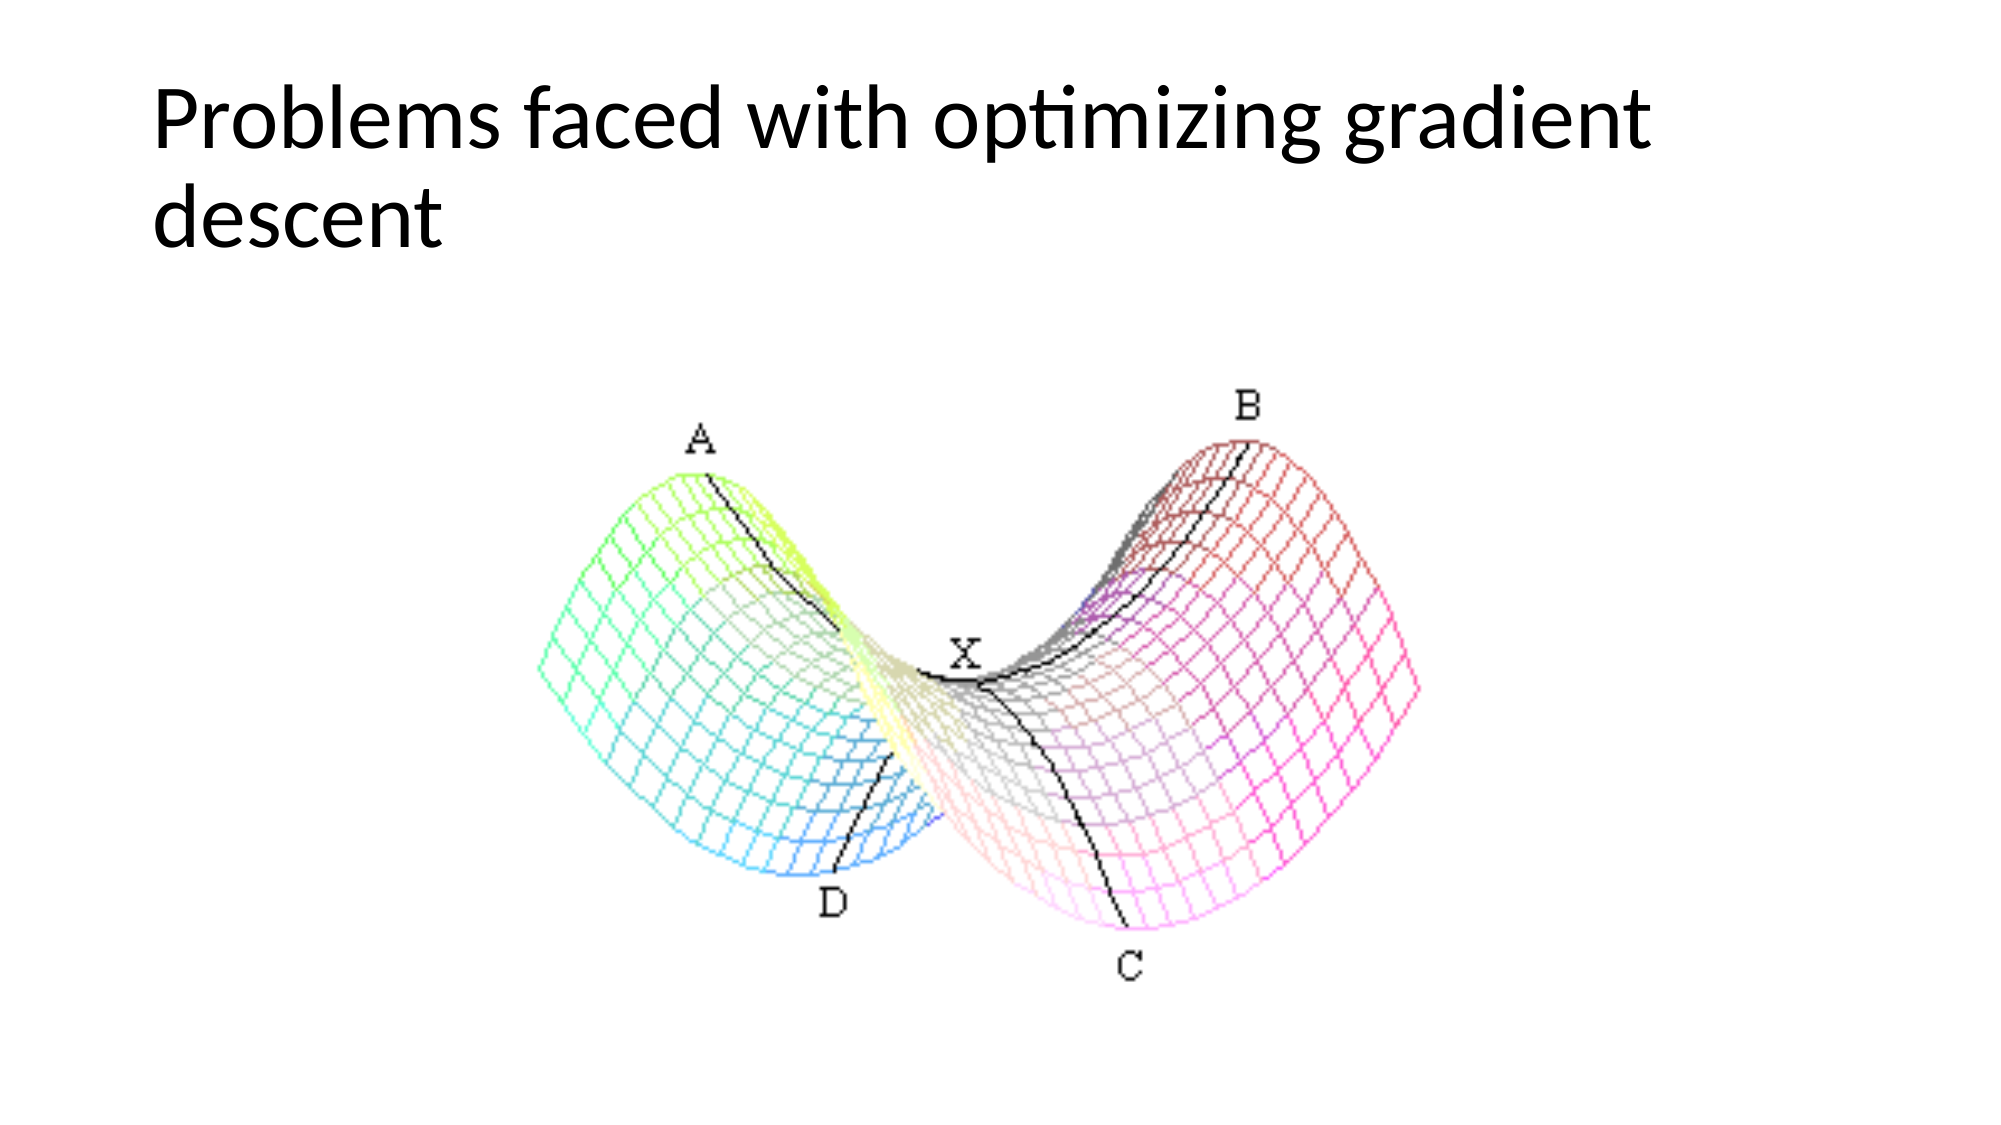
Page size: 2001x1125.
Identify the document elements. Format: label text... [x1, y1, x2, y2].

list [502, 384, 1435, 1029]
title Problems faced with optimizing gradient descent [137, 59, 1863, 278]
